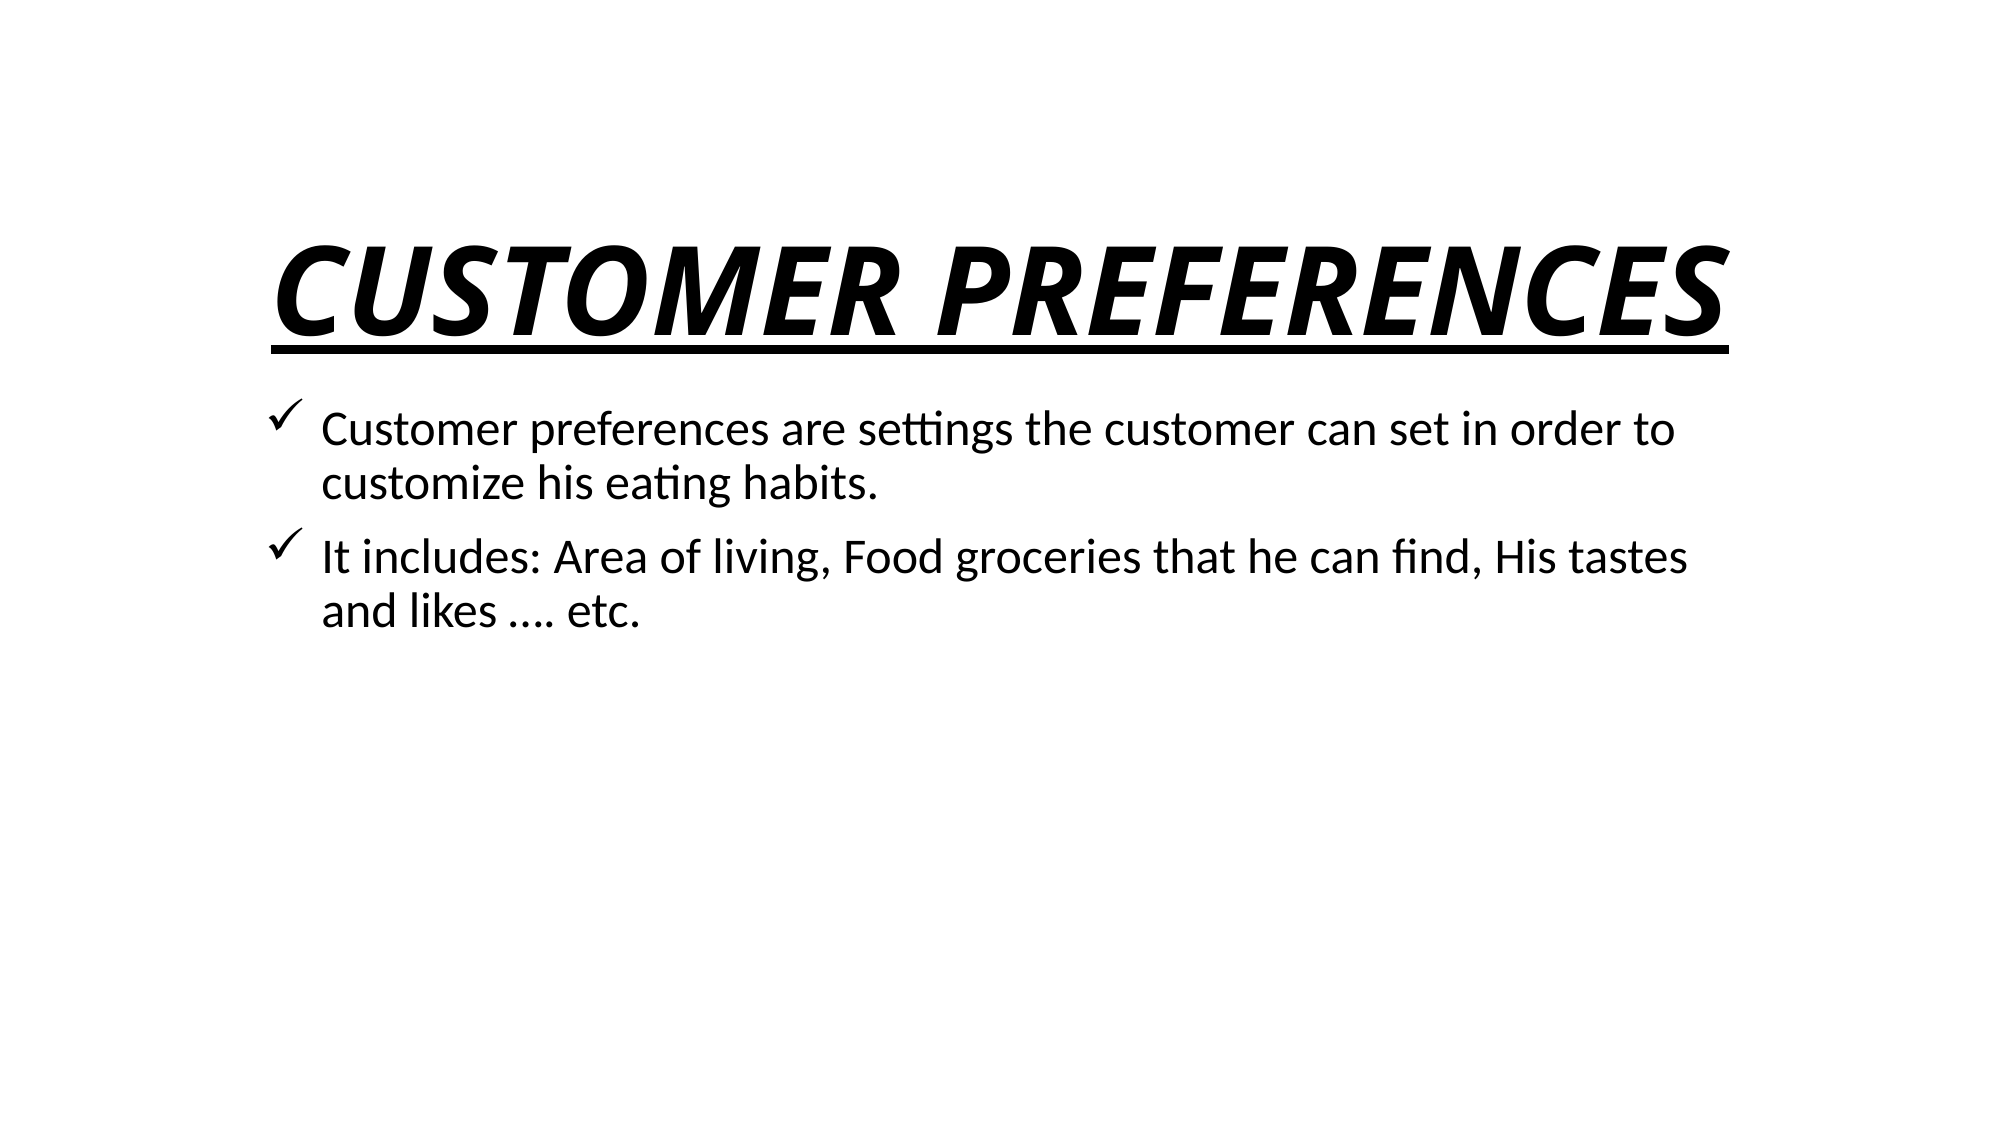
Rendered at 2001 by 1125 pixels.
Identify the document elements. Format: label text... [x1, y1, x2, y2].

subtitle Customer preferences are settings the customer can set in order to customize his eating habits. It includes: Area of living, Food groceries that he can find, His tastes and likes …. etc. [249, 394, 1750, 941]
title CUSTOMER PREFERENCES [249, 184, 1750, 370]
